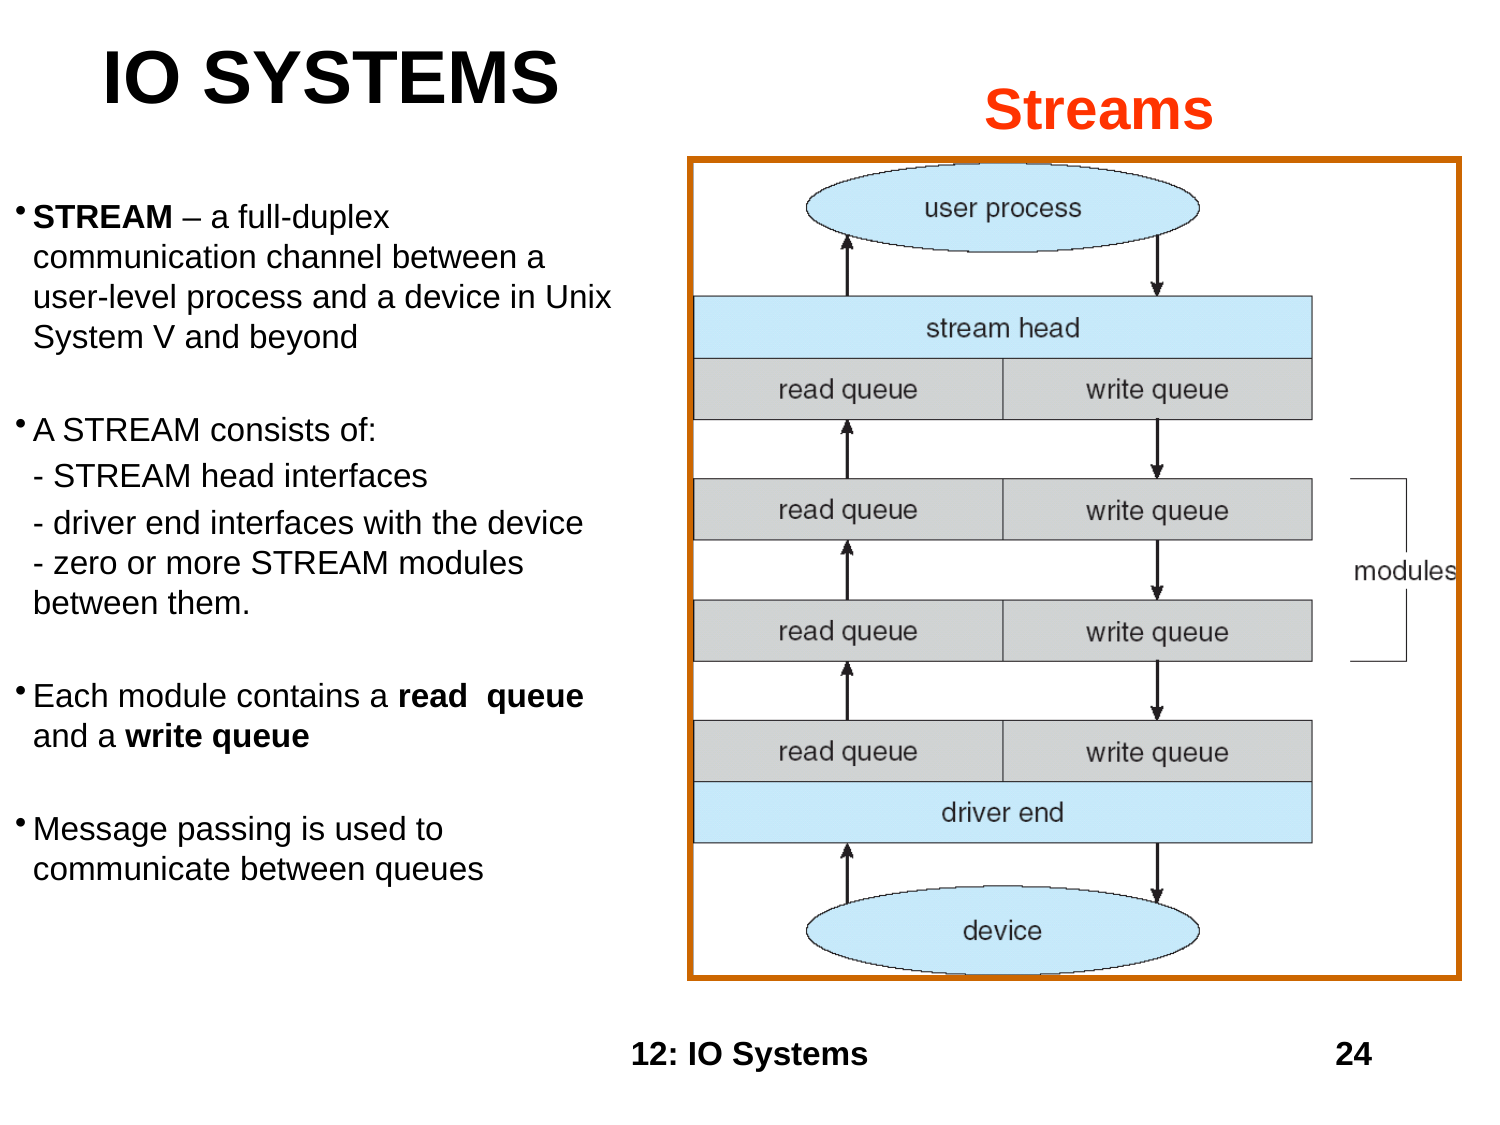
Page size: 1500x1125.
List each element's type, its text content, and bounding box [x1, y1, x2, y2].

footer 12: IO Systems [512, 1024, 988, 1101]
list STREAM – a full-duplex communication channel between a user-level process and a device in Unix System V and beyond A STREAM consists of: - STREAM head interfaces - driver end interfaces with the device - zero or more STREAM modules between them. Each module contains a read queue and a write queue Message passing is used to communicate between queues [0, 187, 638, 963]
title Streams [750, 50, 1450, 156]
slide_number 24 [1074, 1024, 1388, 1101]
text_box IO SYSTEMS [87, 21, 576, 127]
picture [692, 162, 1456, 976]
